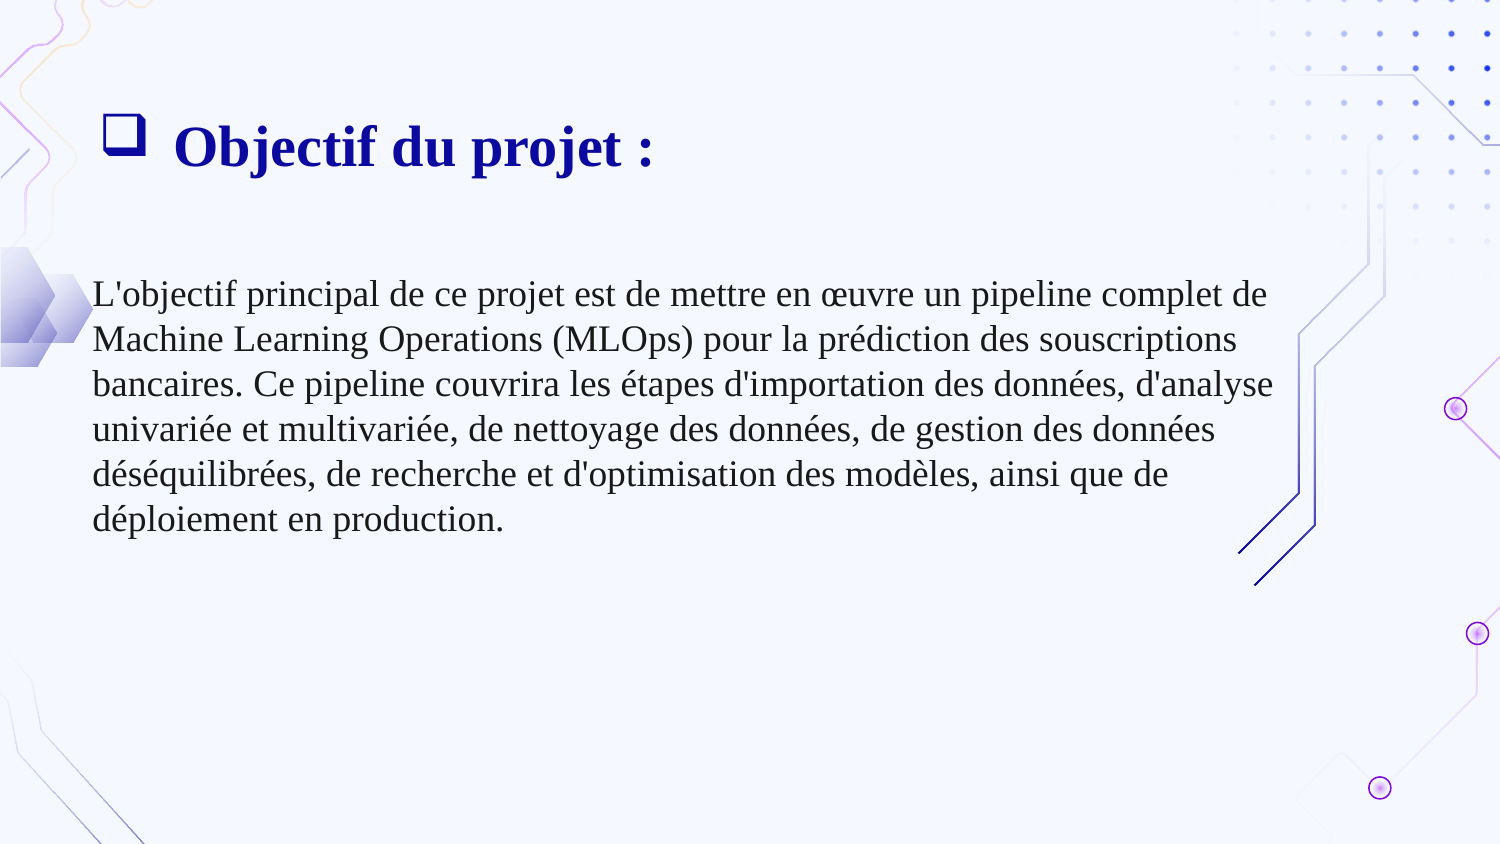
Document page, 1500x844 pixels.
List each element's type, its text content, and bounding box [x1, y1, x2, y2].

title Objectif du projet : [83, 92, 1348, 187]
list L'objectif principal de ce projet est de mettre en œuvre un pipeline complet de Machine Learning Operations (MLOps) pour la prédiction des souscriptions bancaires. Ce pipeline couvrira les étapes d'importation des données, d'analyse univariée et multivariée, de nettoyage des données, de gestion des données déséquilibrées, de recherche et d'optimisation des modèles, ainsi que de déploiement en production. [54, 253, 1319, 746]
picture [1208, 0, 1500, 280]
